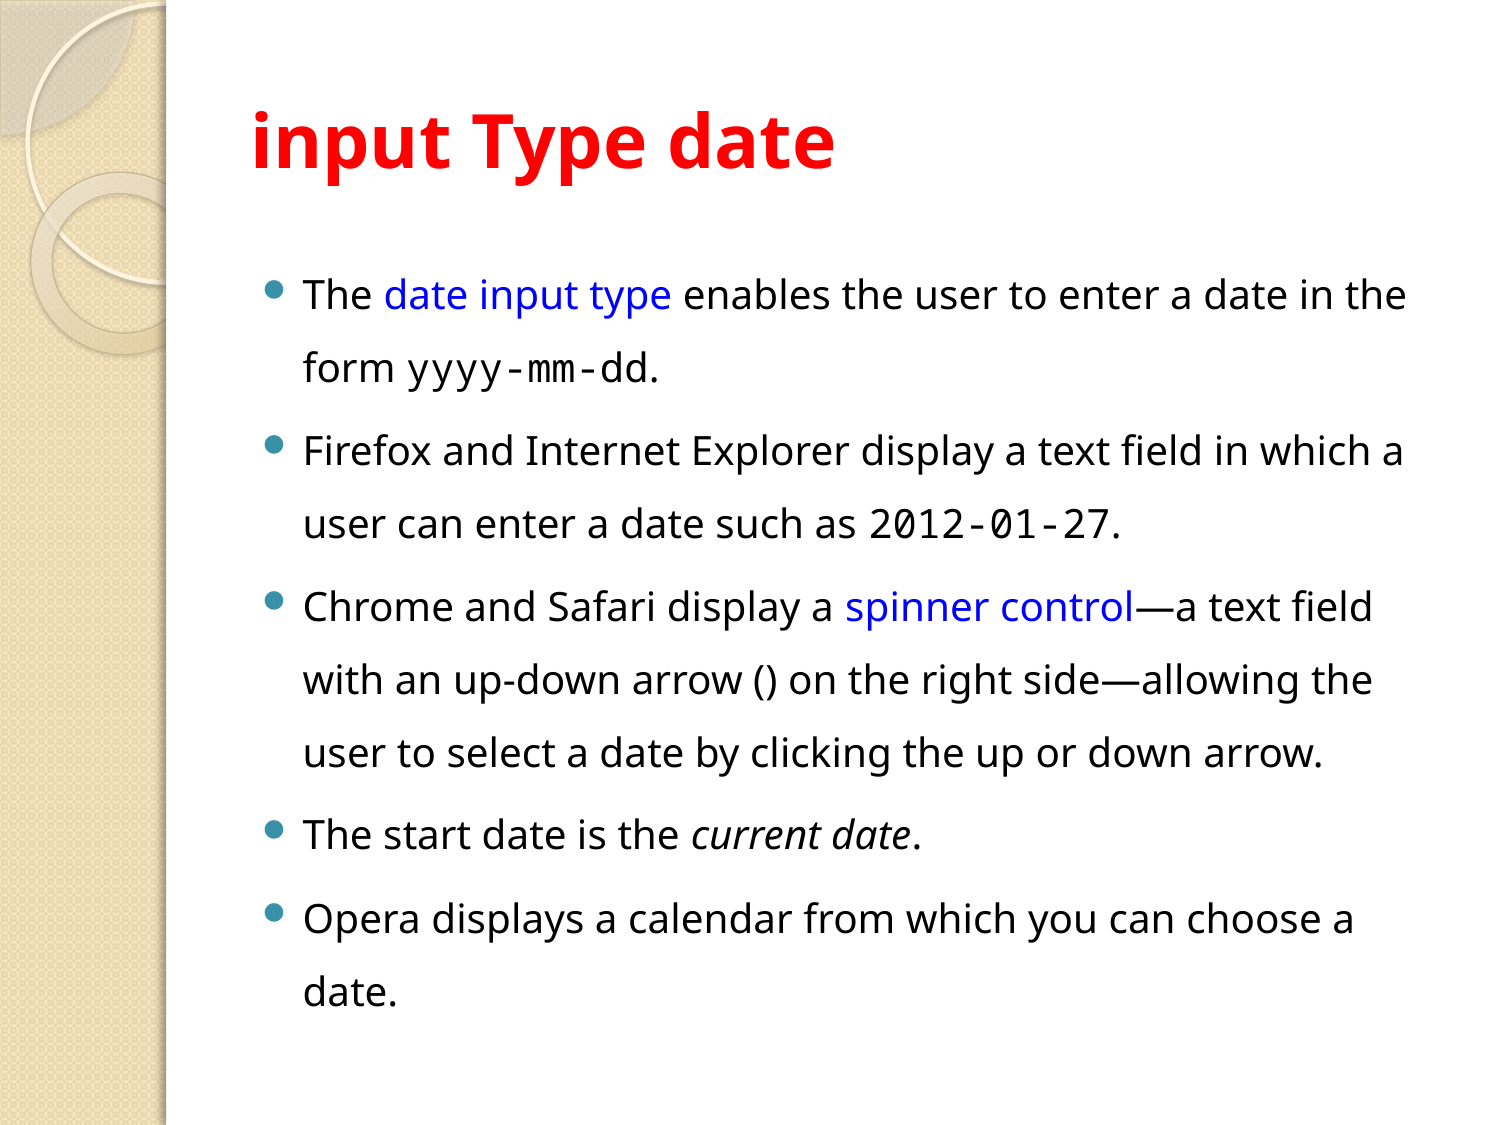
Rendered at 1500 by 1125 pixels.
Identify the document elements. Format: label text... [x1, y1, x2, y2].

title input Type date [235, 45, 1466, 233]
list The date input type enables the user to enter a date in the form yyyy-mm-dd. Firefox and Internet Explorer display a text field in which a user can enter a date such as 2012-01-27. Chrome and Safari display a spinner control—a text field with an up-down arrow () on the right side—allowing the user to select a date by clicking the up or down arrow. The start date is the current date. Opera displays a calendar from which you can choose a date. [235, 237, 1466, 1025]
